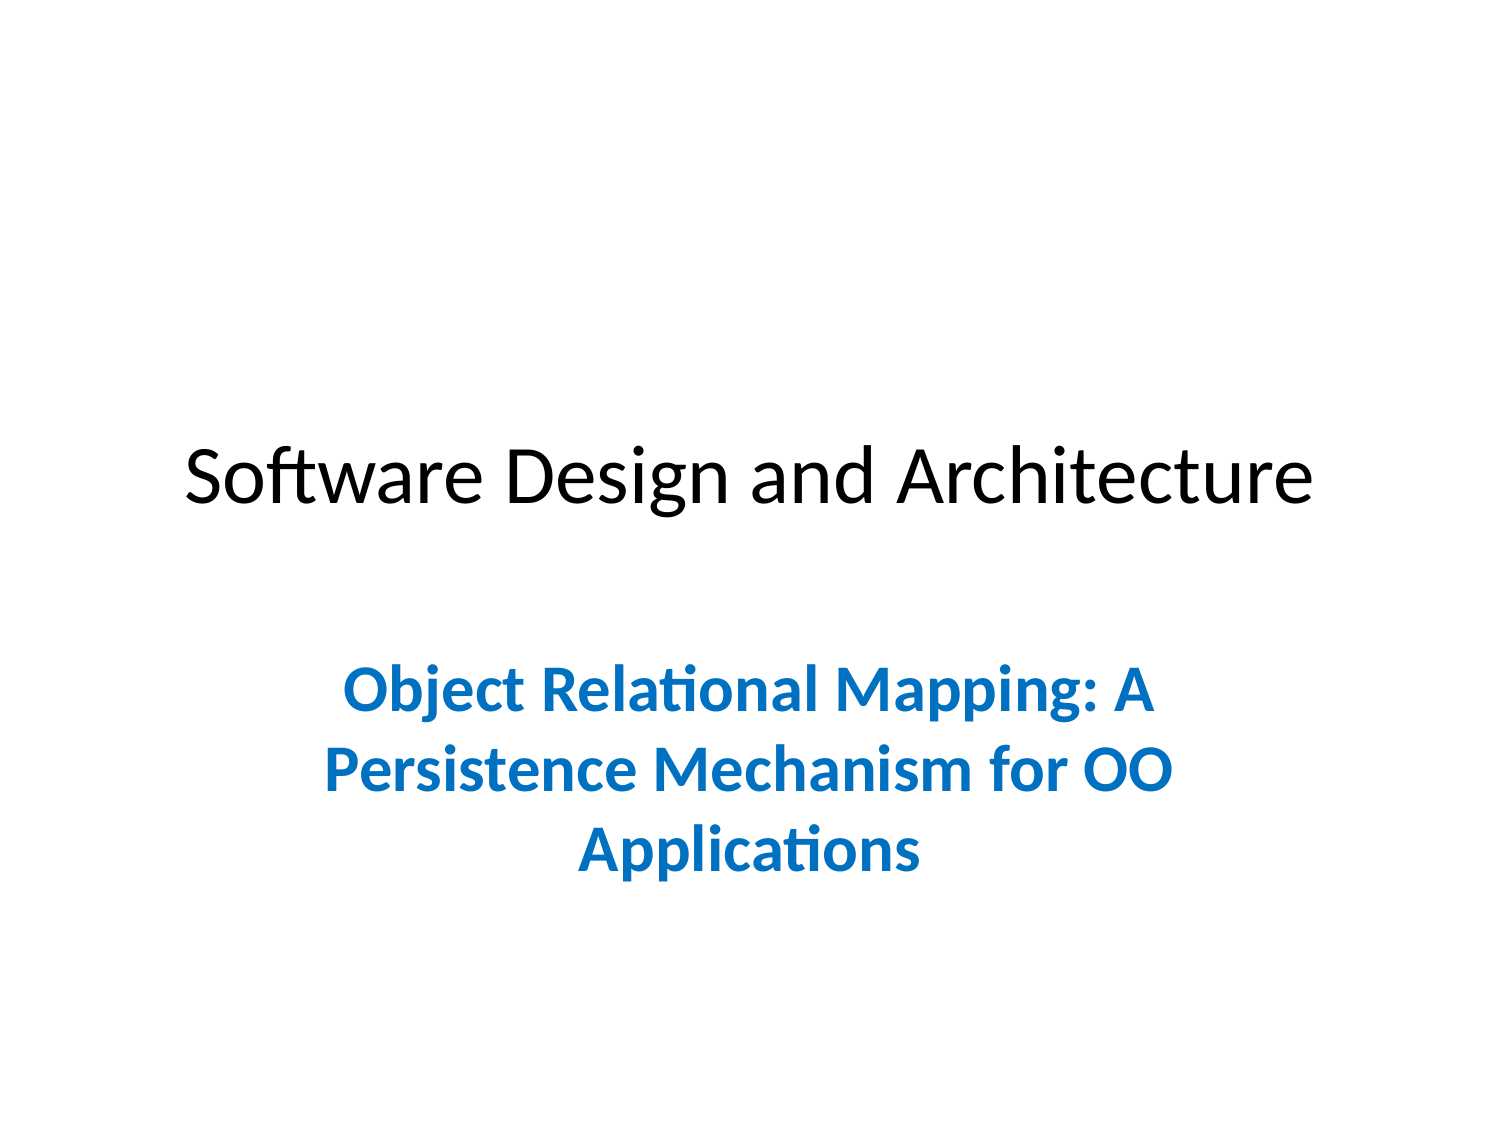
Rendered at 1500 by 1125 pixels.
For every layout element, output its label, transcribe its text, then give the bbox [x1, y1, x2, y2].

title Software Design and Architecture [112, 349, 1388, 591]
subtitle Object Relational Mapping: A Persistence Mechanism for OO Applications [225, 637, 1275, 925]
